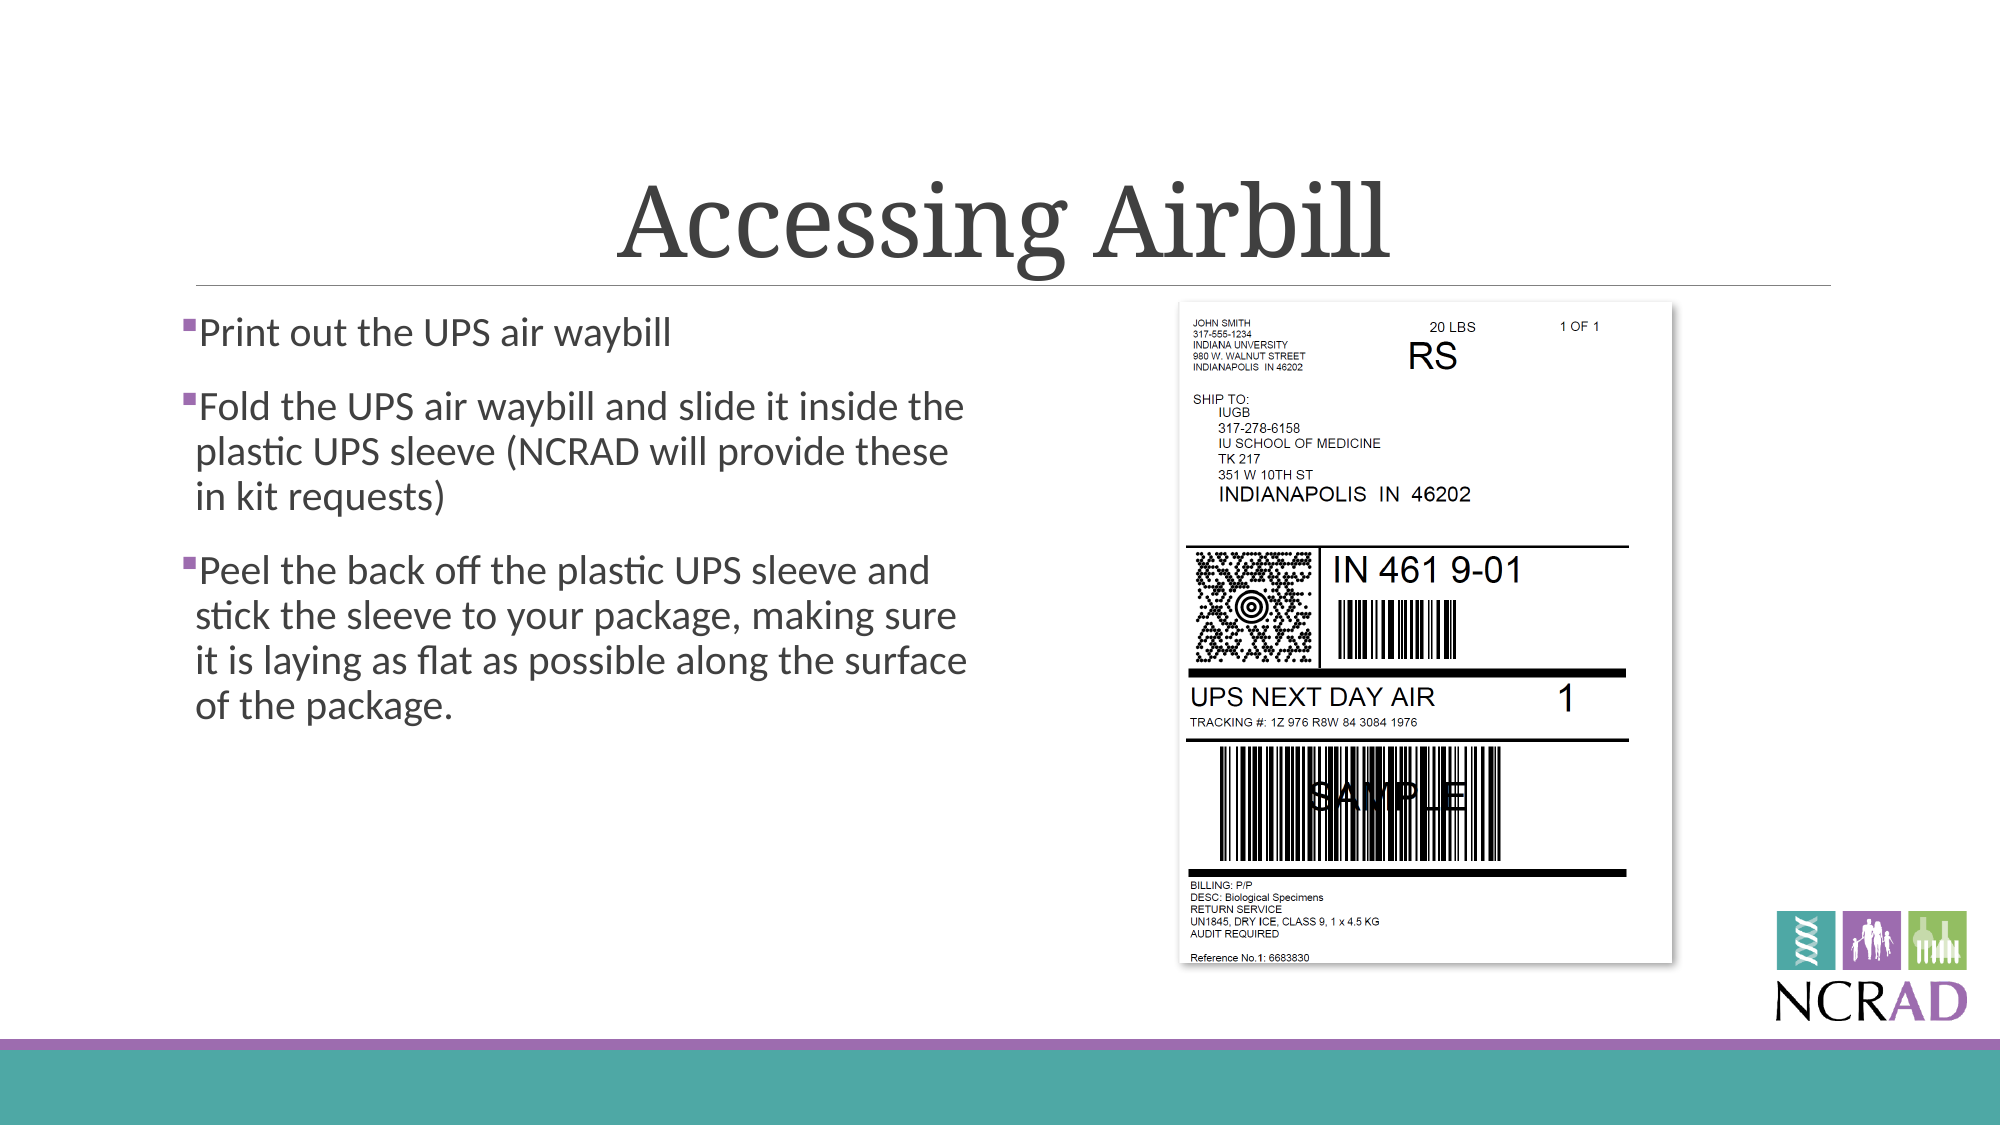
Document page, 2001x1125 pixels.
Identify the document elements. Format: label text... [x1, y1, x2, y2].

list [1177, 302, 1673, 964]
title Accessing Airbill [180, 47, 1830, 285]
list Print out the UPS air waybill Fold the UPS air waybill and slide it inside the plastic UPS sleeve (NCRAD will provide these in kit requests) Peel the back off the plastic UPS sleeve and stick the sleeve to your package, making sure it is laying as flat as possible along the surface of the package. [180, 302, 990, 963]
picture [1776, 911, 1967, 1021]
